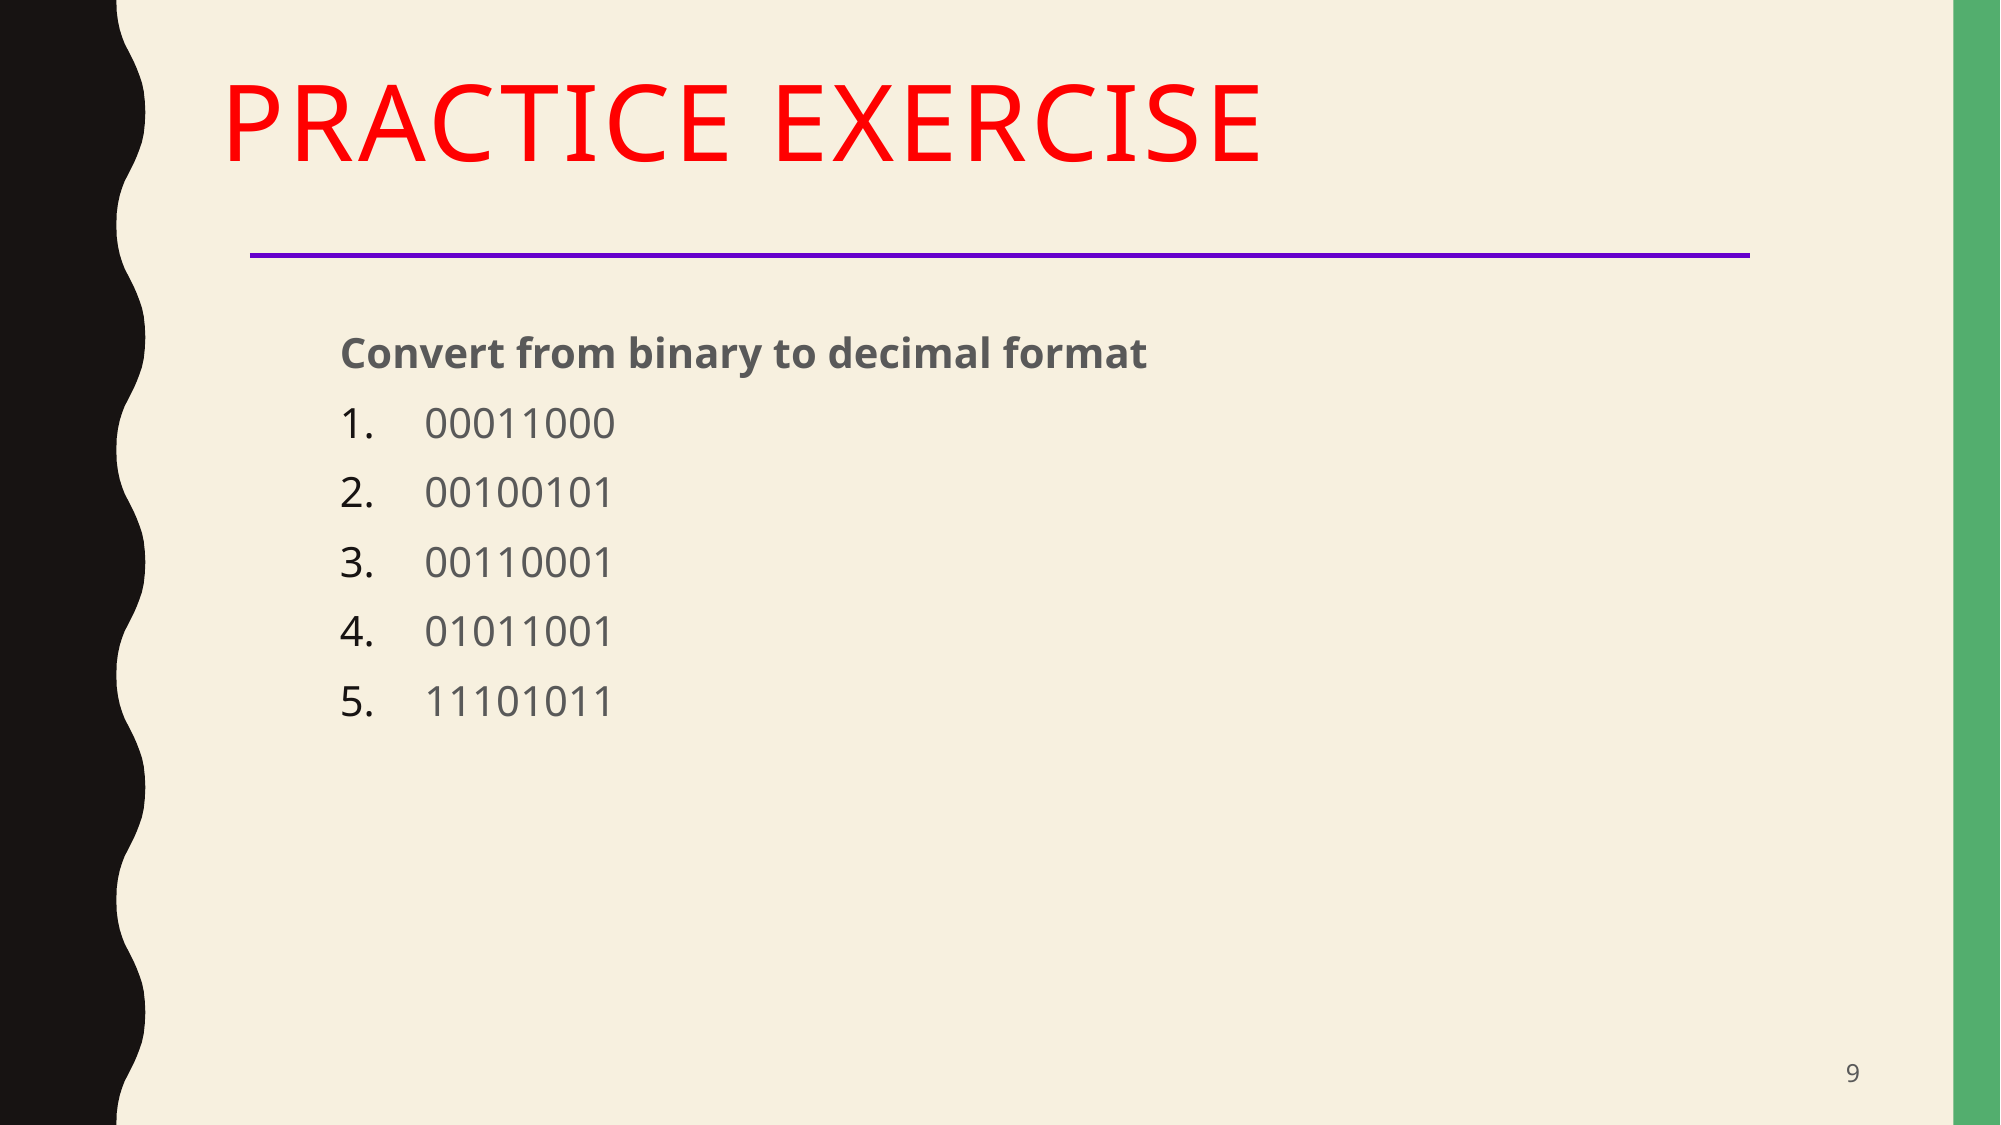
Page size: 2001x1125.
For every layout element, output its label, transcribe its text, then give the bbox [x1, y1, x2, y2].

list Convert from binary to decimal format 00011000 00100101 00110001 01011001 11101011 [324, 314, 1675, 1005]
slide_number 9 [1412, 1045, 1875, 1103]
title Practice Exercise [205, 62, 1875, 308]
